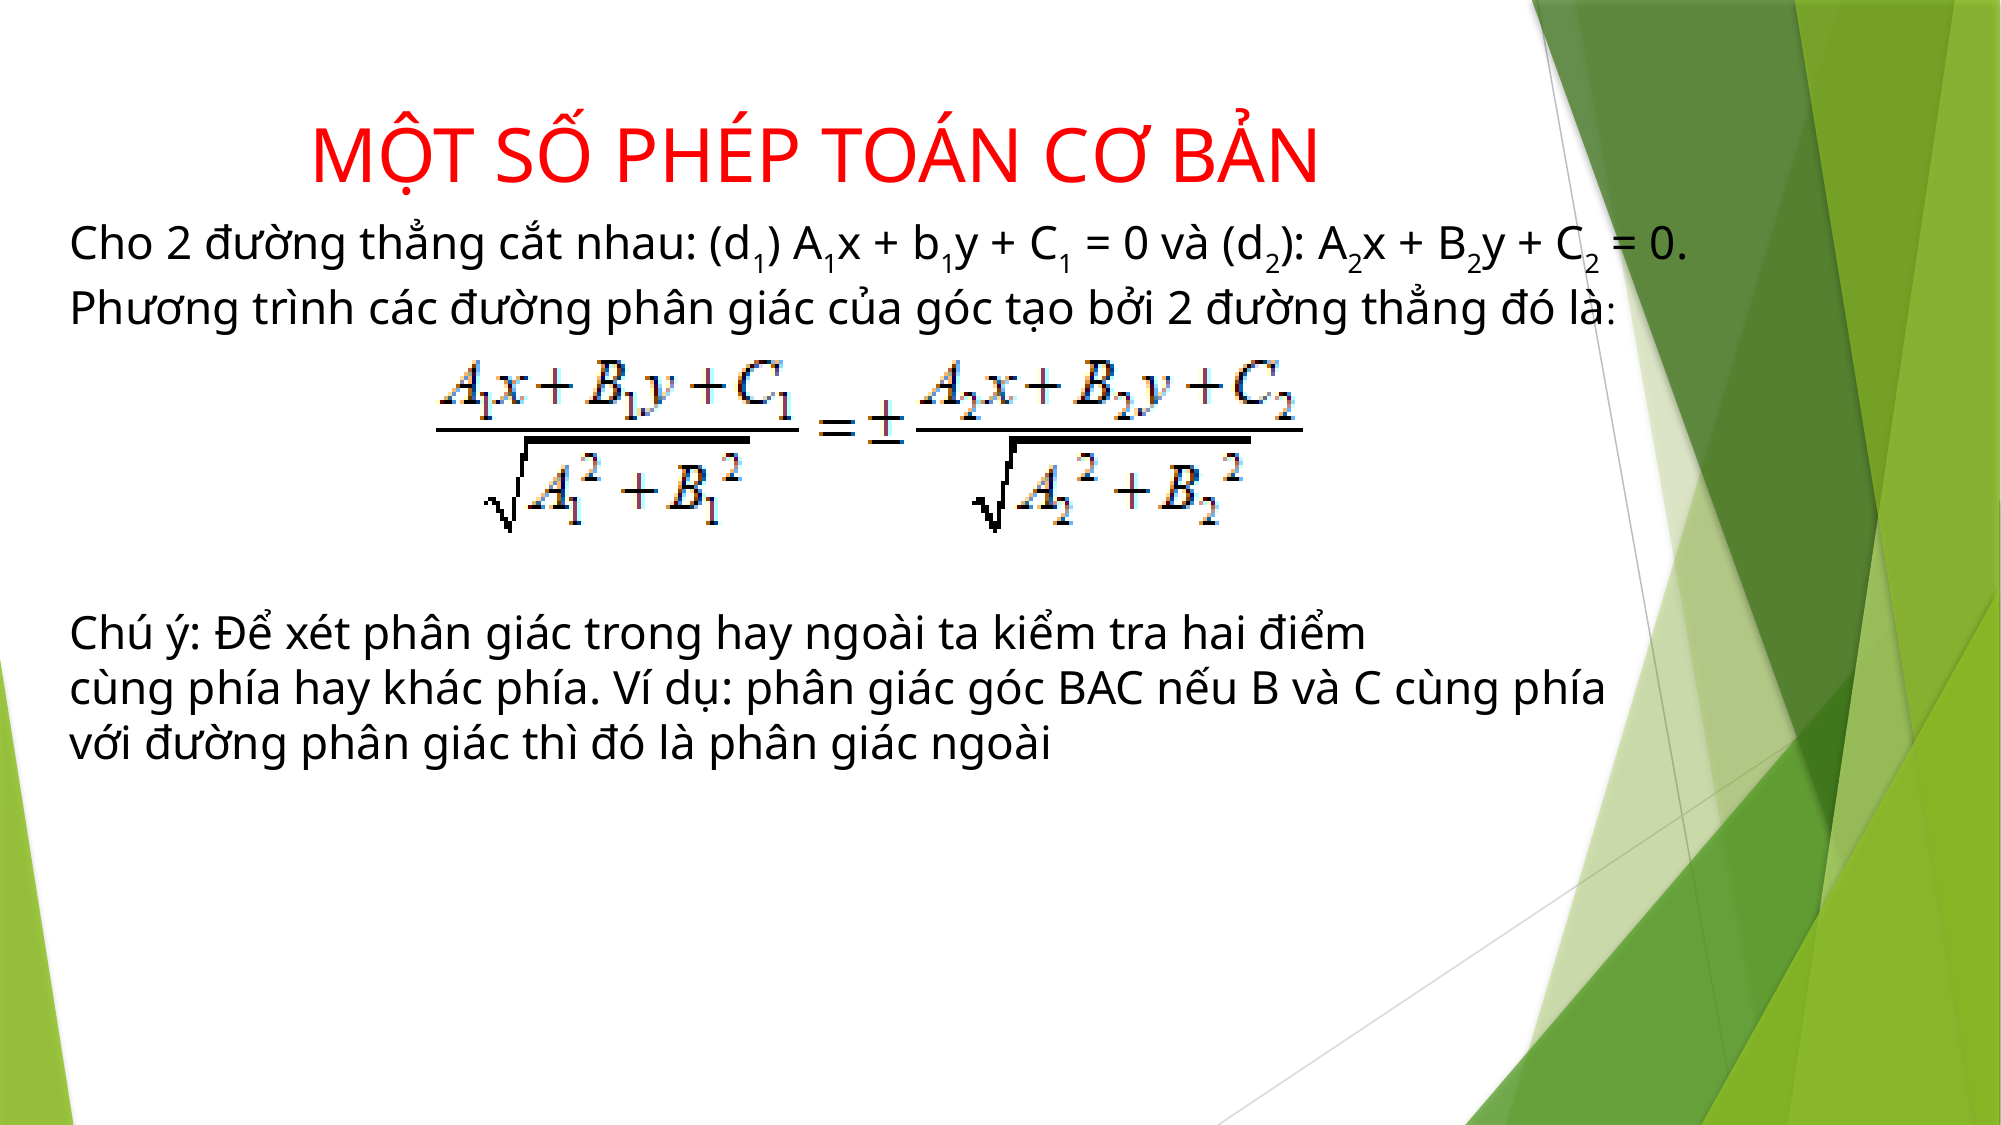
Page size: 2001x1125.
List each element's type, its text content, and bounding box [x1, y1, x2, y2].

title MỘT SỐ PHÉP TOÁN CƠ BẢN [111, 99, 1522, 206]
text_box Cho 2 đường thẳng cắt nhau: (d1) A1x + b1y + C1 = 0 và (d2): A2x + B2y + C2 = 0. Phương trình các đường phân giác của góc tạo bởi 2 đường thẳng đó là: Chú ý: Để xét phân giác trong hay ngoài ta kiểm tra hai điểm cùng phía hay khác phía. Ví dụ: phân giác góc BAC nếu B và C cùng phía với đường phân giác thì đó là phân giác ngoài [54, 206, 1704, 776]
picture [427, 347, 1308, 547]
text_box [674, 361, 826, 396]
